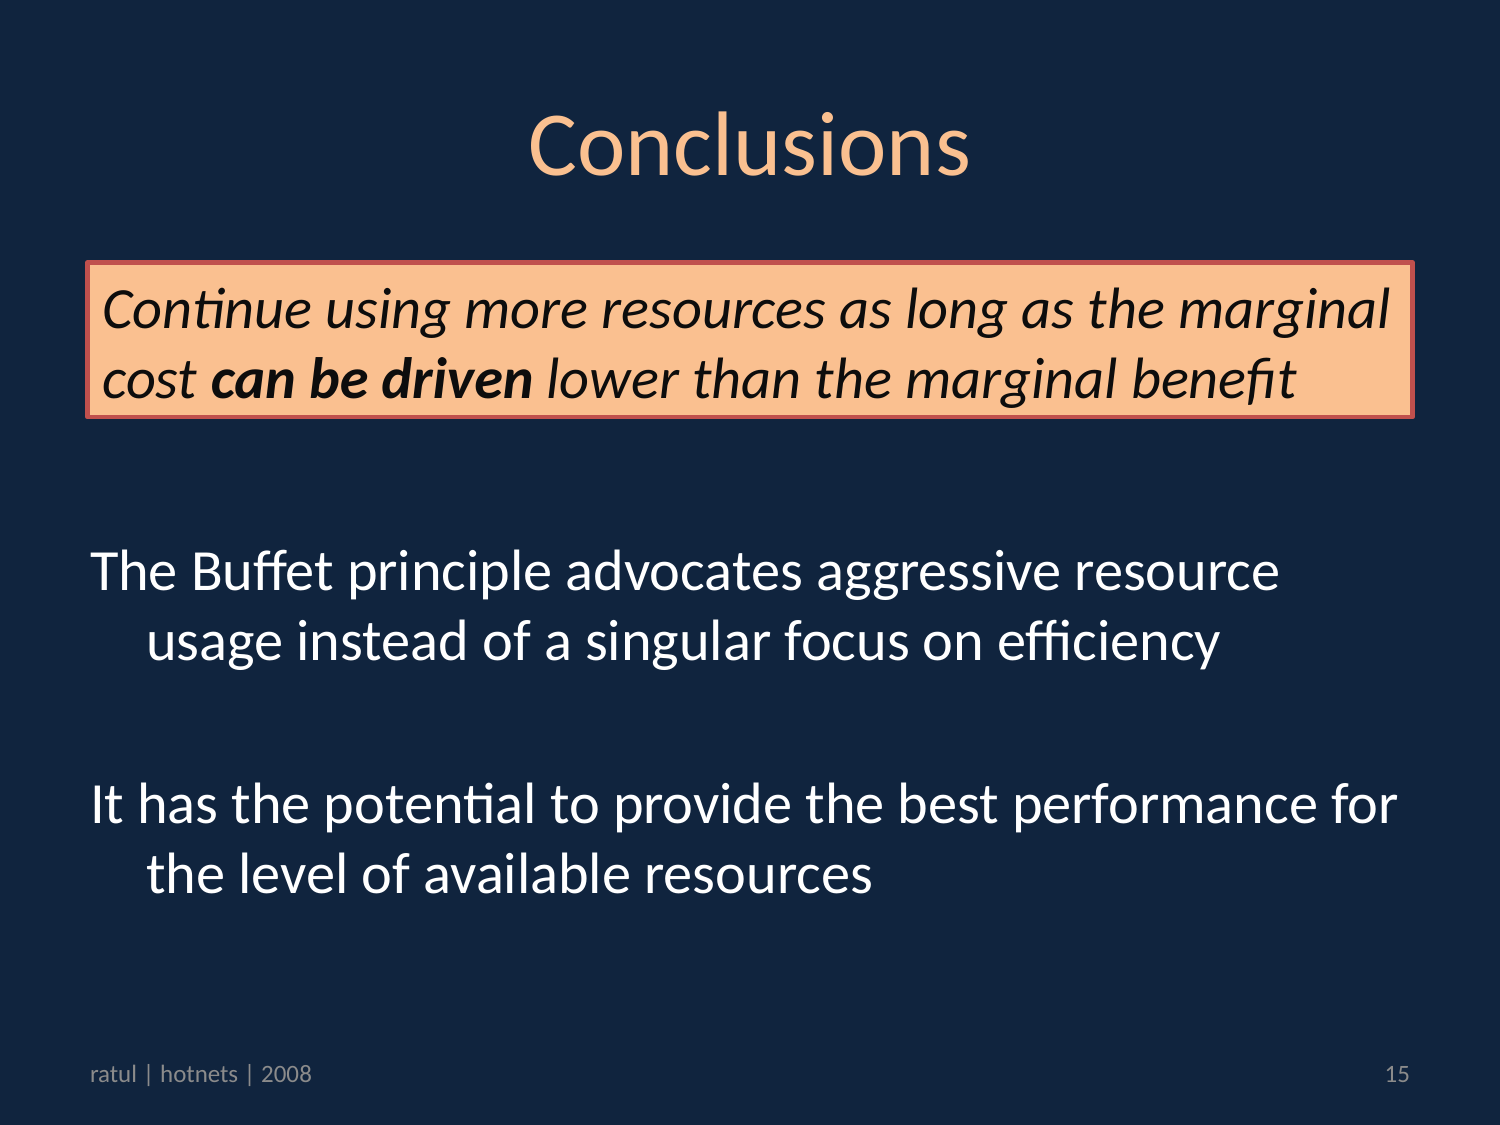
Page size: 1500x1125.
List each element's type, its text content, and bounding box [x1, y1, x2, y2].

text_box Continue using more resources as long as the marginal cost can be driven lower than the marginal benefit [87, 262, 1413, 418]
title Conclusions [75, 45, 1425, 233]
slide_number ratul | hotnets | 2008 [75, 1042, 425, 1103]
list The Buffet principle advocates aggressive resource usage instead of a singular focus on efficiency It has the potential to provide the best performance for the level of available resources [75, 525, 1425, 1005]
slide_number 15 [1074, 1042, 1425, 1103]
